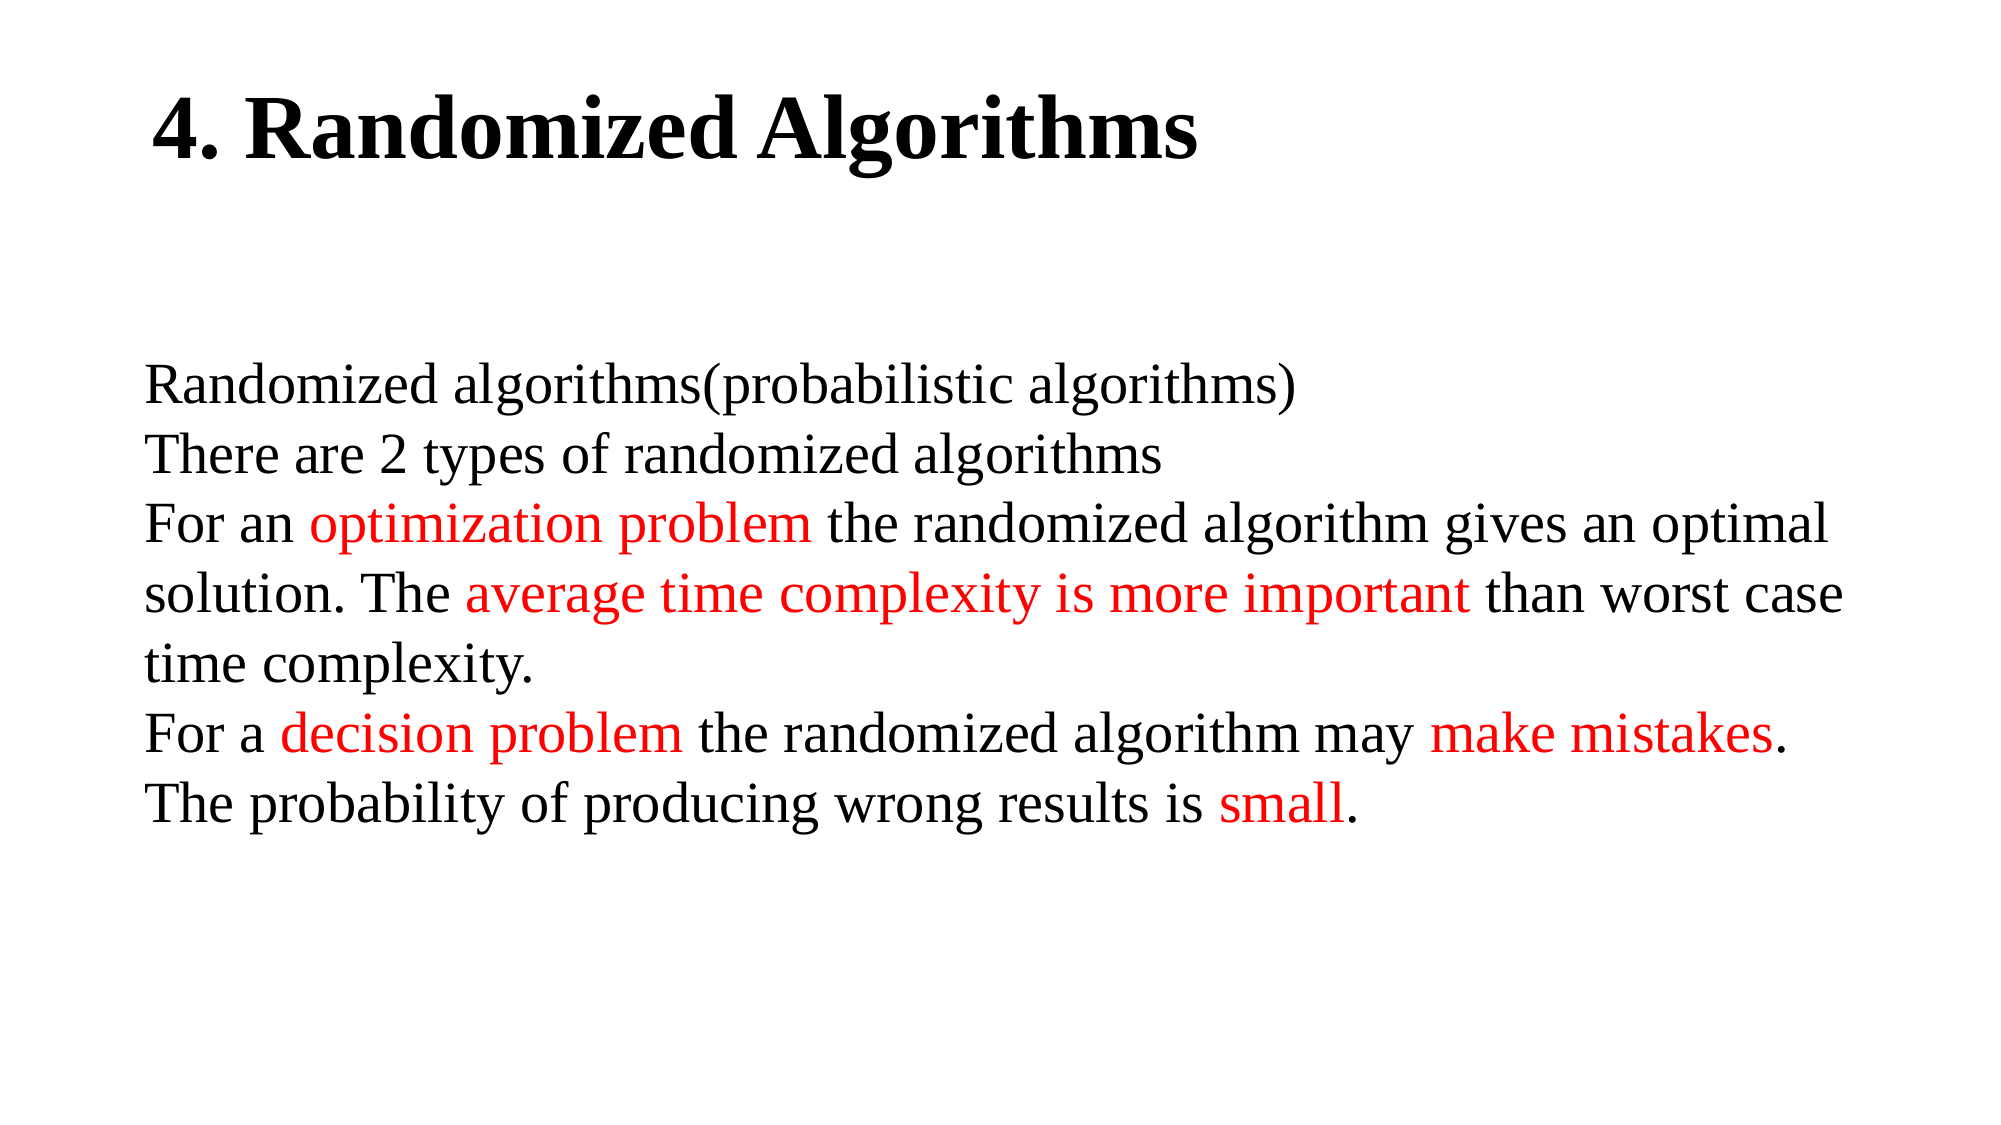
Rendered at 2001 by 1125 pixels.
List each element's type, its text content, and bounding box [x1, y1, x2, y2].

list Randomized algorithms(probabilistic algorithms) There are 2 types of randomized algorithms For an optimization problem the randomized algorithm gives an optimal solution. The average time complexity is more important than worst case time complexity. For a decision problem the randomized algorithm may make mistakes. The probability of producing wrong results is small. [129, 264, 1871, 960]
title 4. Randomized Algorithms [137, 59, 1863, 199]
